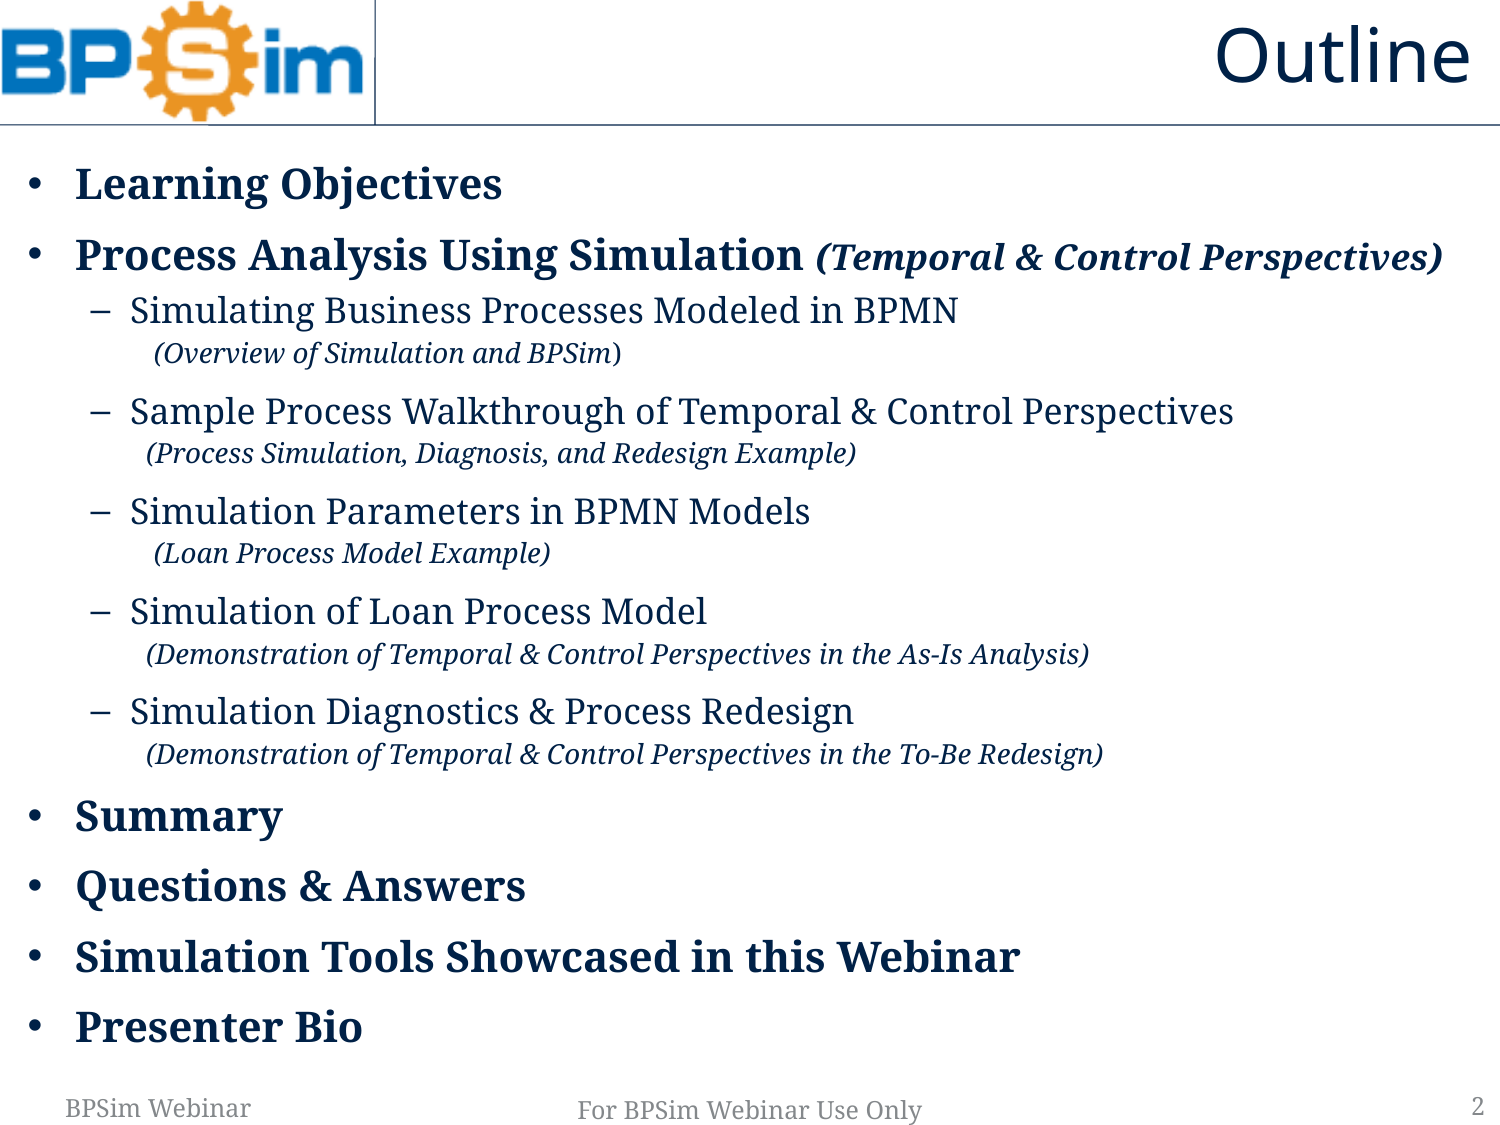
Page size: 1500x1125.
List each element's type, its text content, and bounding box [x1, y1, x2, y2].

picture [0, 0, 365, 125]
slide_number 2 [1149, 1077, 1500, 1125]
list Learning Objectives Process Analysis Using Simulation (Temporal & Control Perspectives) Simulating Business Processes Modeled in BPMN (Overview of Simulation and BPSim) Sample Process Walkthrough of Temporal & Control Perspectives (Process Simulation, Diagnosis, and Redesign Example) Simulation Parameters in BPMN Models (Loan Process Model Example) Simulation of Loan Process Model (Demonstration of Temporal & Control Perspectives in the As-Is Analysis) Simulation Diagnostics & Process Redesign (Demonstration of Temporal & Control Perspectives in the To-Be Redesign) Summary Questions & Answers Simulation Tools Showcased in this Webinar Presenter Bio [12, 149, 1475, 1088]
title Outline [365, 0, 1488, 138]
footer For BPSim Webinar Use Only [512, 1095, 988, 1125]
